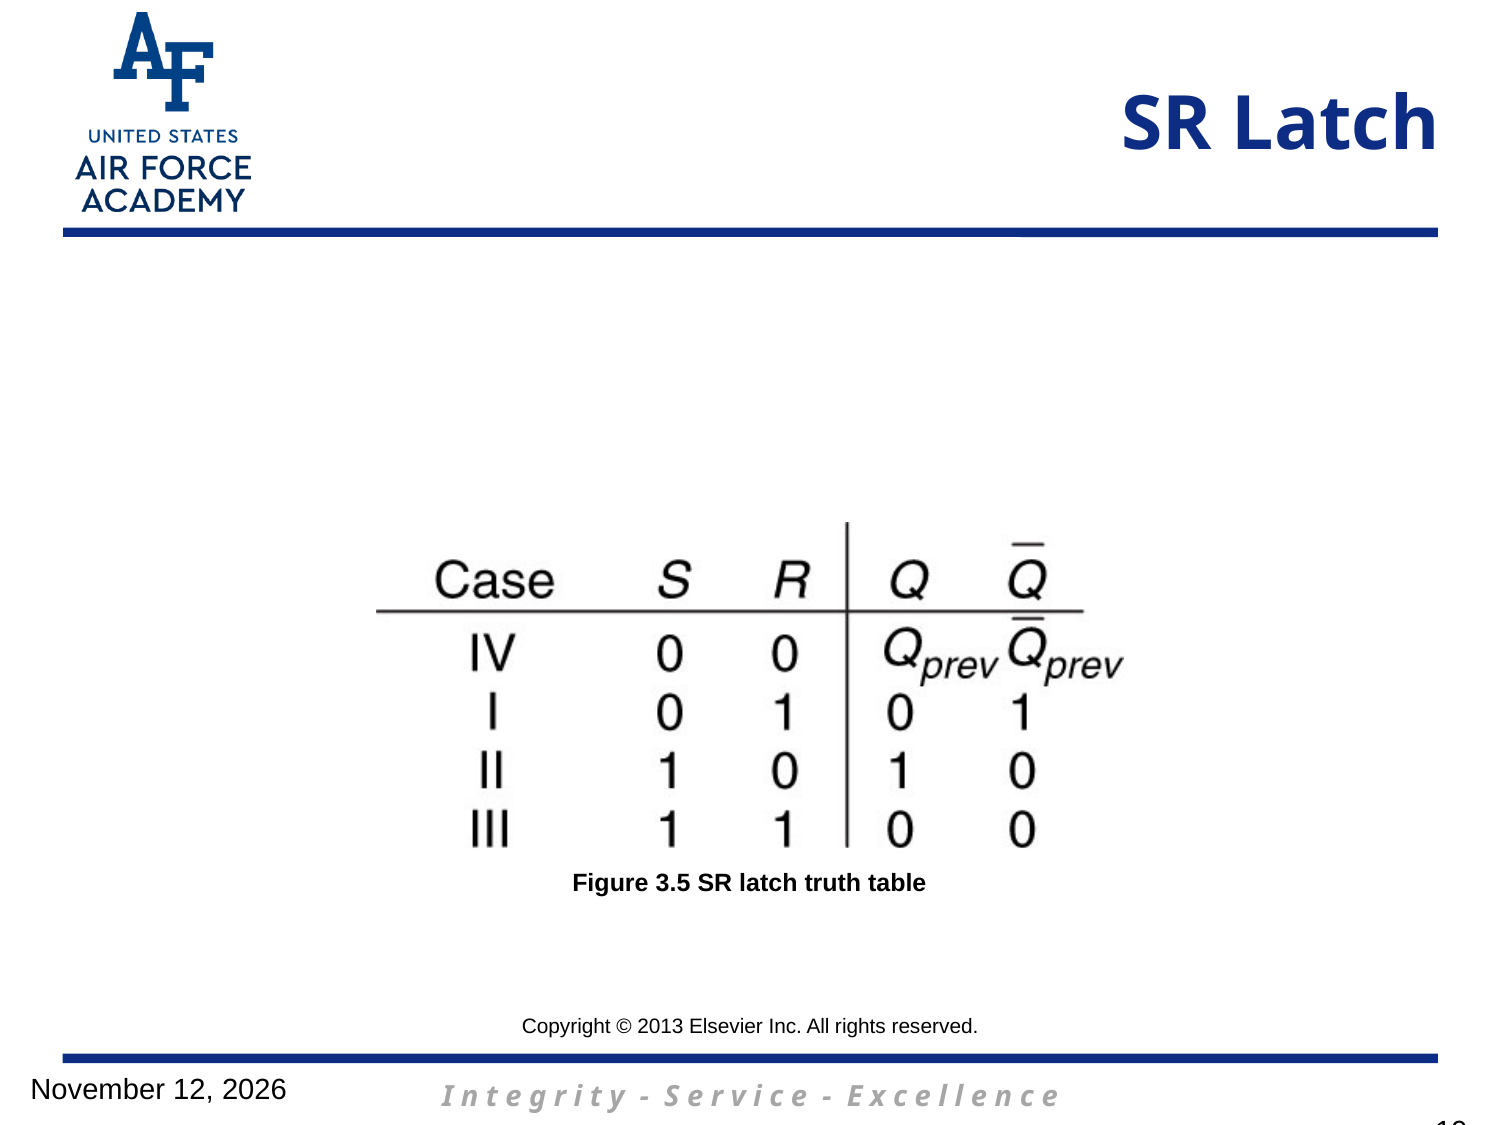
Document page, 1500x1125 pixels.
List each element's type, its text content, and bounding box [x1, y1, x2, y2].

text_box Figure 3.5 SR latch truth table [557, 866, 943, 904]
picture [75, 12, 251, 212]
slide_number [15, 1028, 366, 1107]
picture [376, 522, 1124, 859]
slide_number 19 [1402, 1069, 1500, 1125]
title SR Latch [299, 29, 1456, 211]
text_box Copyright © 2013 Elsevier Inc. All rights reserved. [424, 1005, 1076, 1064]
